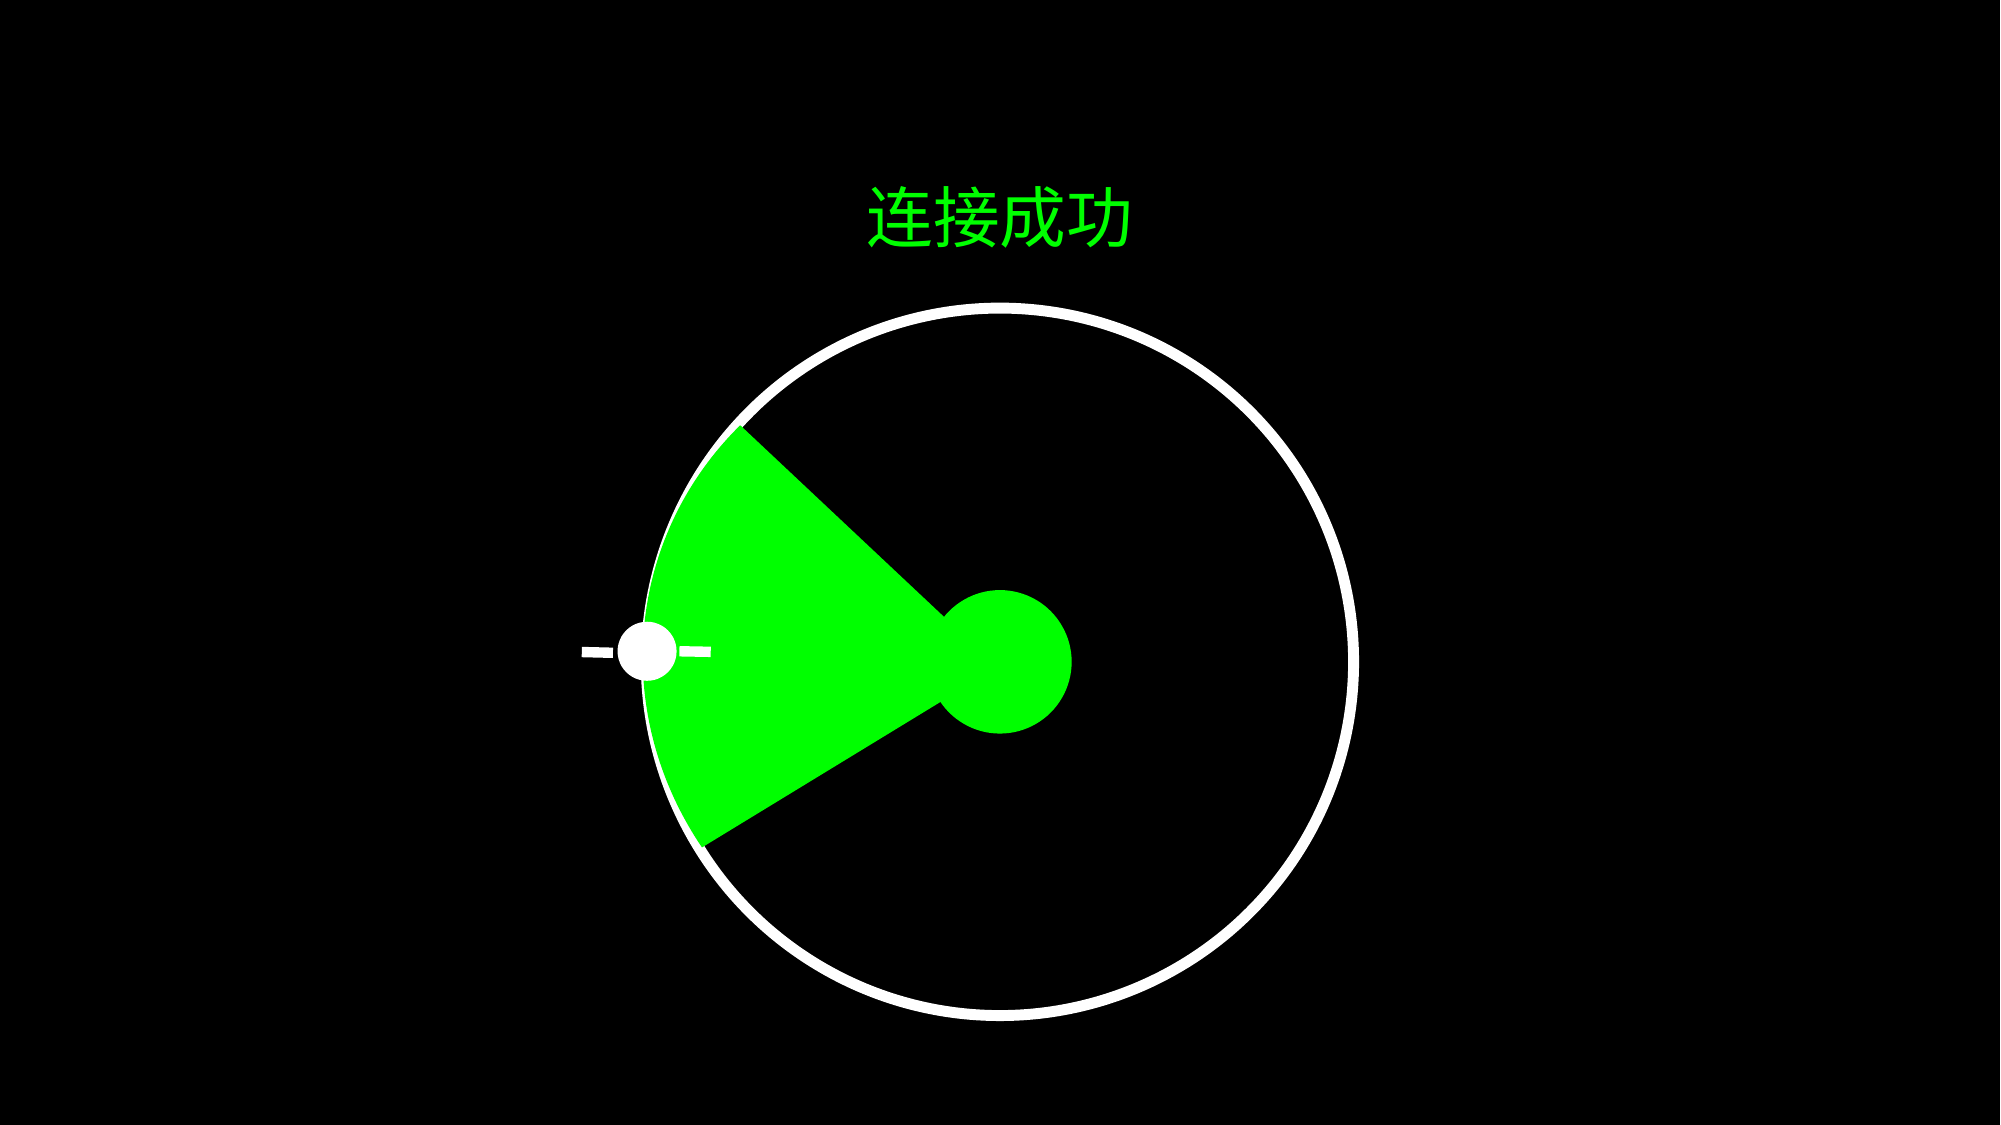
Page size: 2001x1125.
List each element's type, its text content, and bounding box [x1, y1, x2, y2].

text_box [940, 589, 1073, 735]
text_box 连接成功 [851, 168, 1149, 264]
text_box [581, 621, 712, 682]
text_box [642, 423, 1000, 849]
text_box [674, 307, 1355, 1017]
